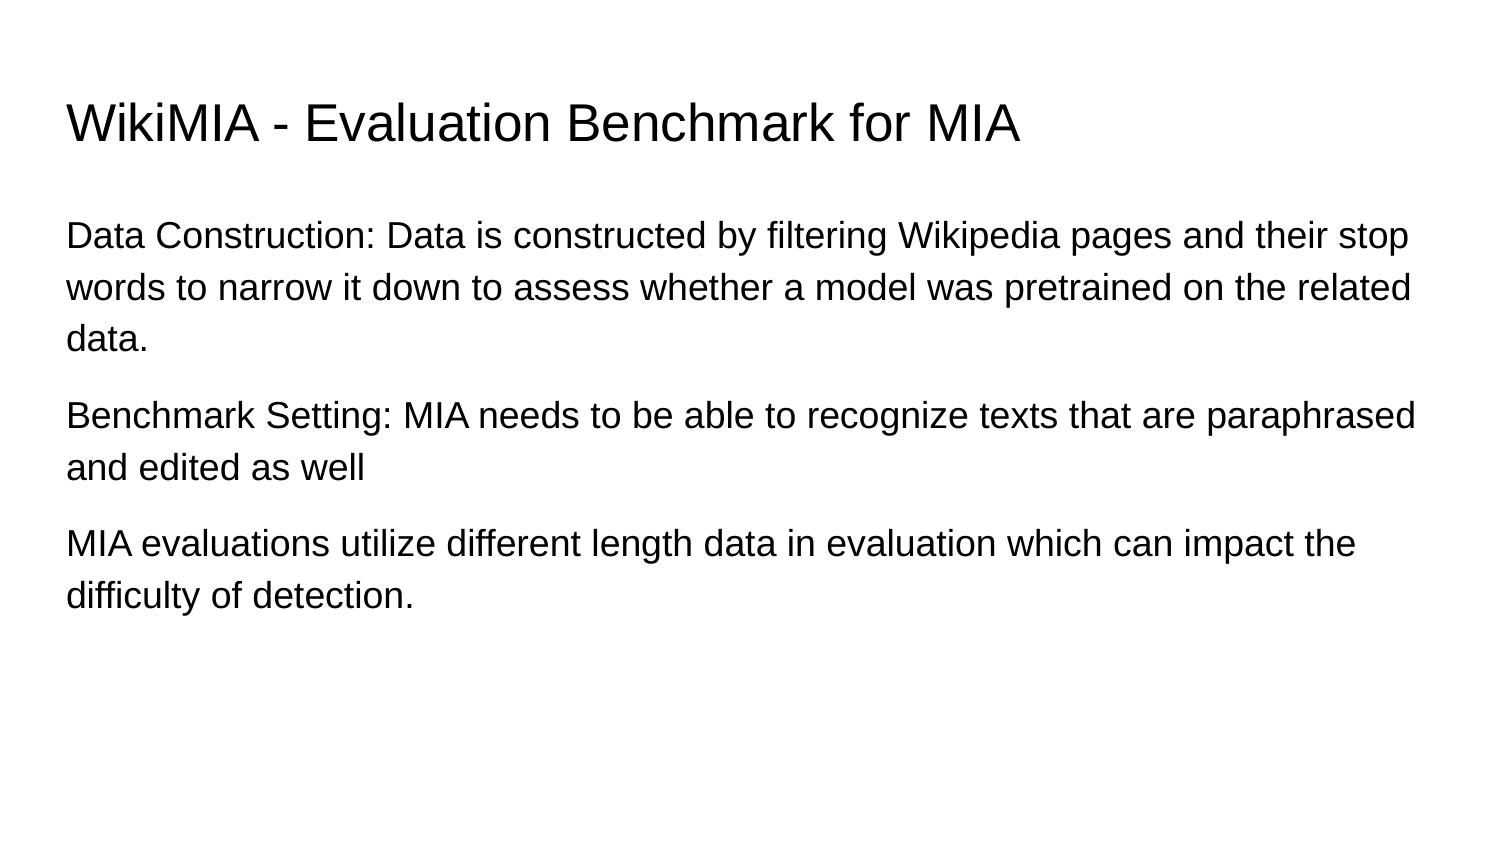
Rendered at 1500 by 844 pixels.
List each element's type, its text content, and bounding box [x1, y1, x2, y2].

list Data Construction: Data is constructed by filtering Wikipedia pages and their stop words to narrow it down to assess whether a model was pretrained on the related data. Benchmark Setting: MIA needs to be able to recognize texts that are paraphrased and edited as well MIA evaluations utilize different length data in evaluation which can impact the difficulty of detection. [51, 189, 1449, 750]
title WikiMIA - Evaluation Benchmark for MIA [51, 72, 1449, 167]
